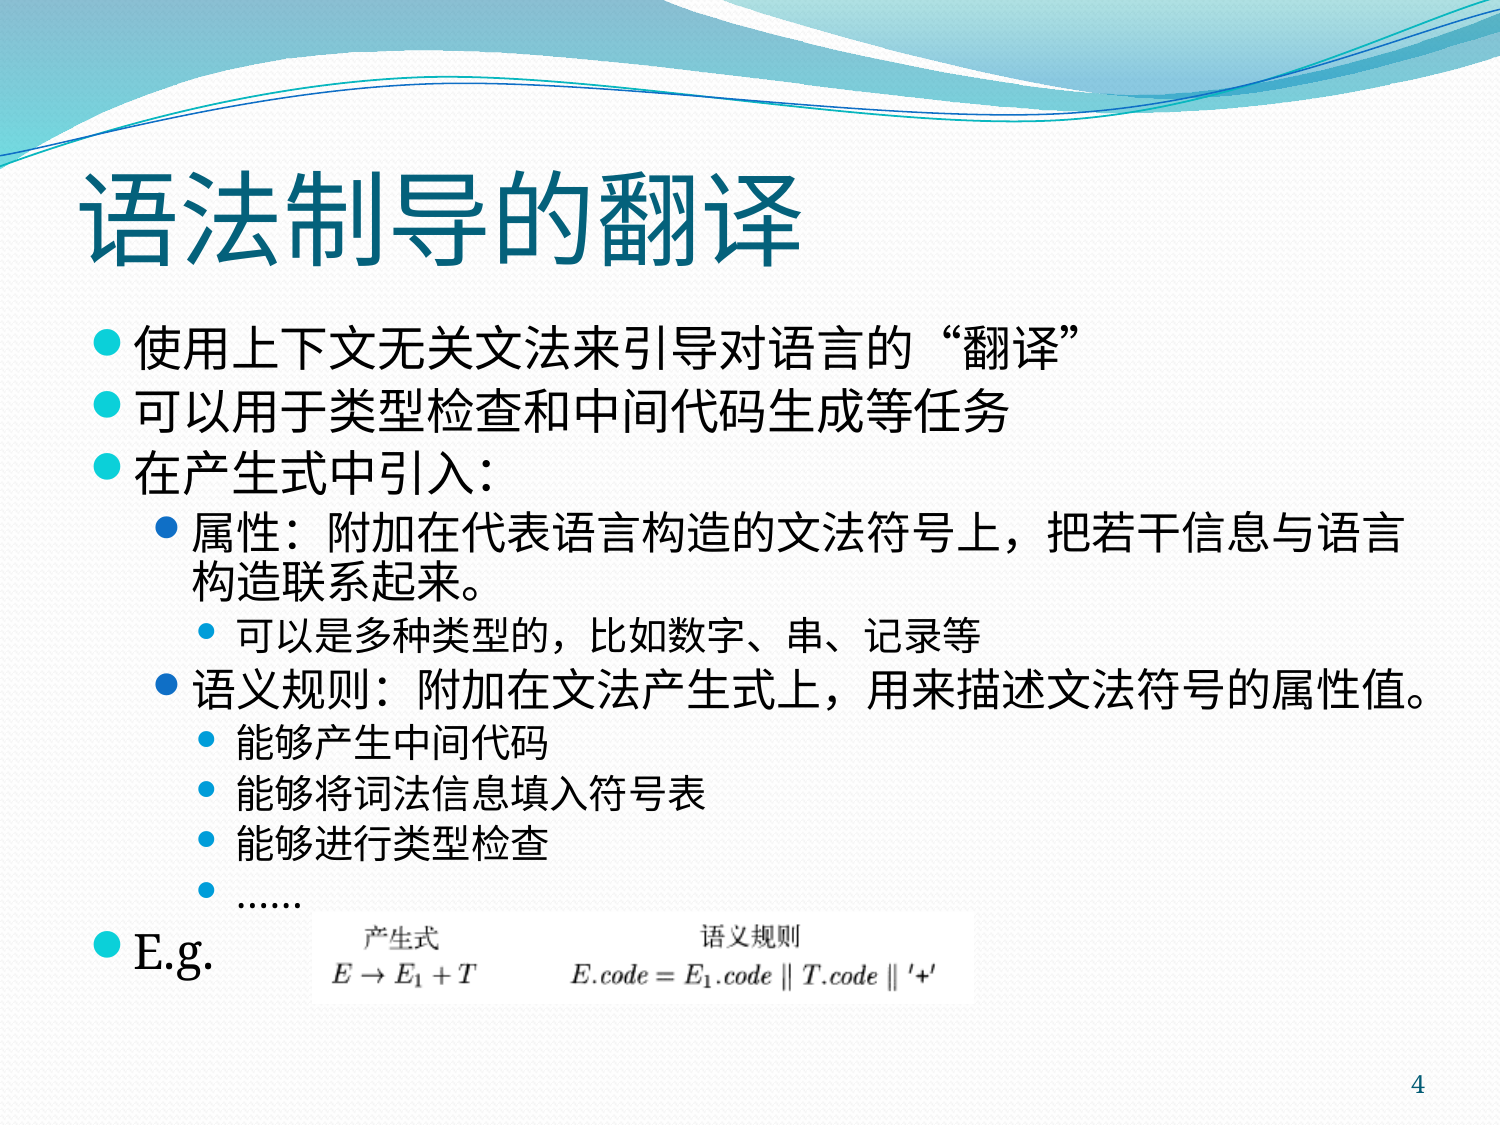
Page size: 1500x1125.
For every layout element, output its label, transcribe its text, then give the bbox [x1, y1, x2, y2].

slide_number 4 [1299, 1042, 1425, 1103]
picture [312, 912, 974, 1004]
slide_number 24 [305, 913, 980, 1017]
title 语法制导的翻译 [75, 105, 1079, 280]
list 使用上下文无关文法来引导对语言的“翻译” 可以用于类型检查和中间代码生成等任务 在产生式中引入： 属性：附加在代表语言构造的文法符号上，把若干信息与语言构造联系起来。 可以是多种类型的，比如数字、串、记录等 语义规则：附加在文法产生式上，用来描述文法符号的属性值。 能够产生中间代码 能够将词法信息填入符号表 能够进行类型检查 …… E.g. [75, 317, 1425, 1038]
